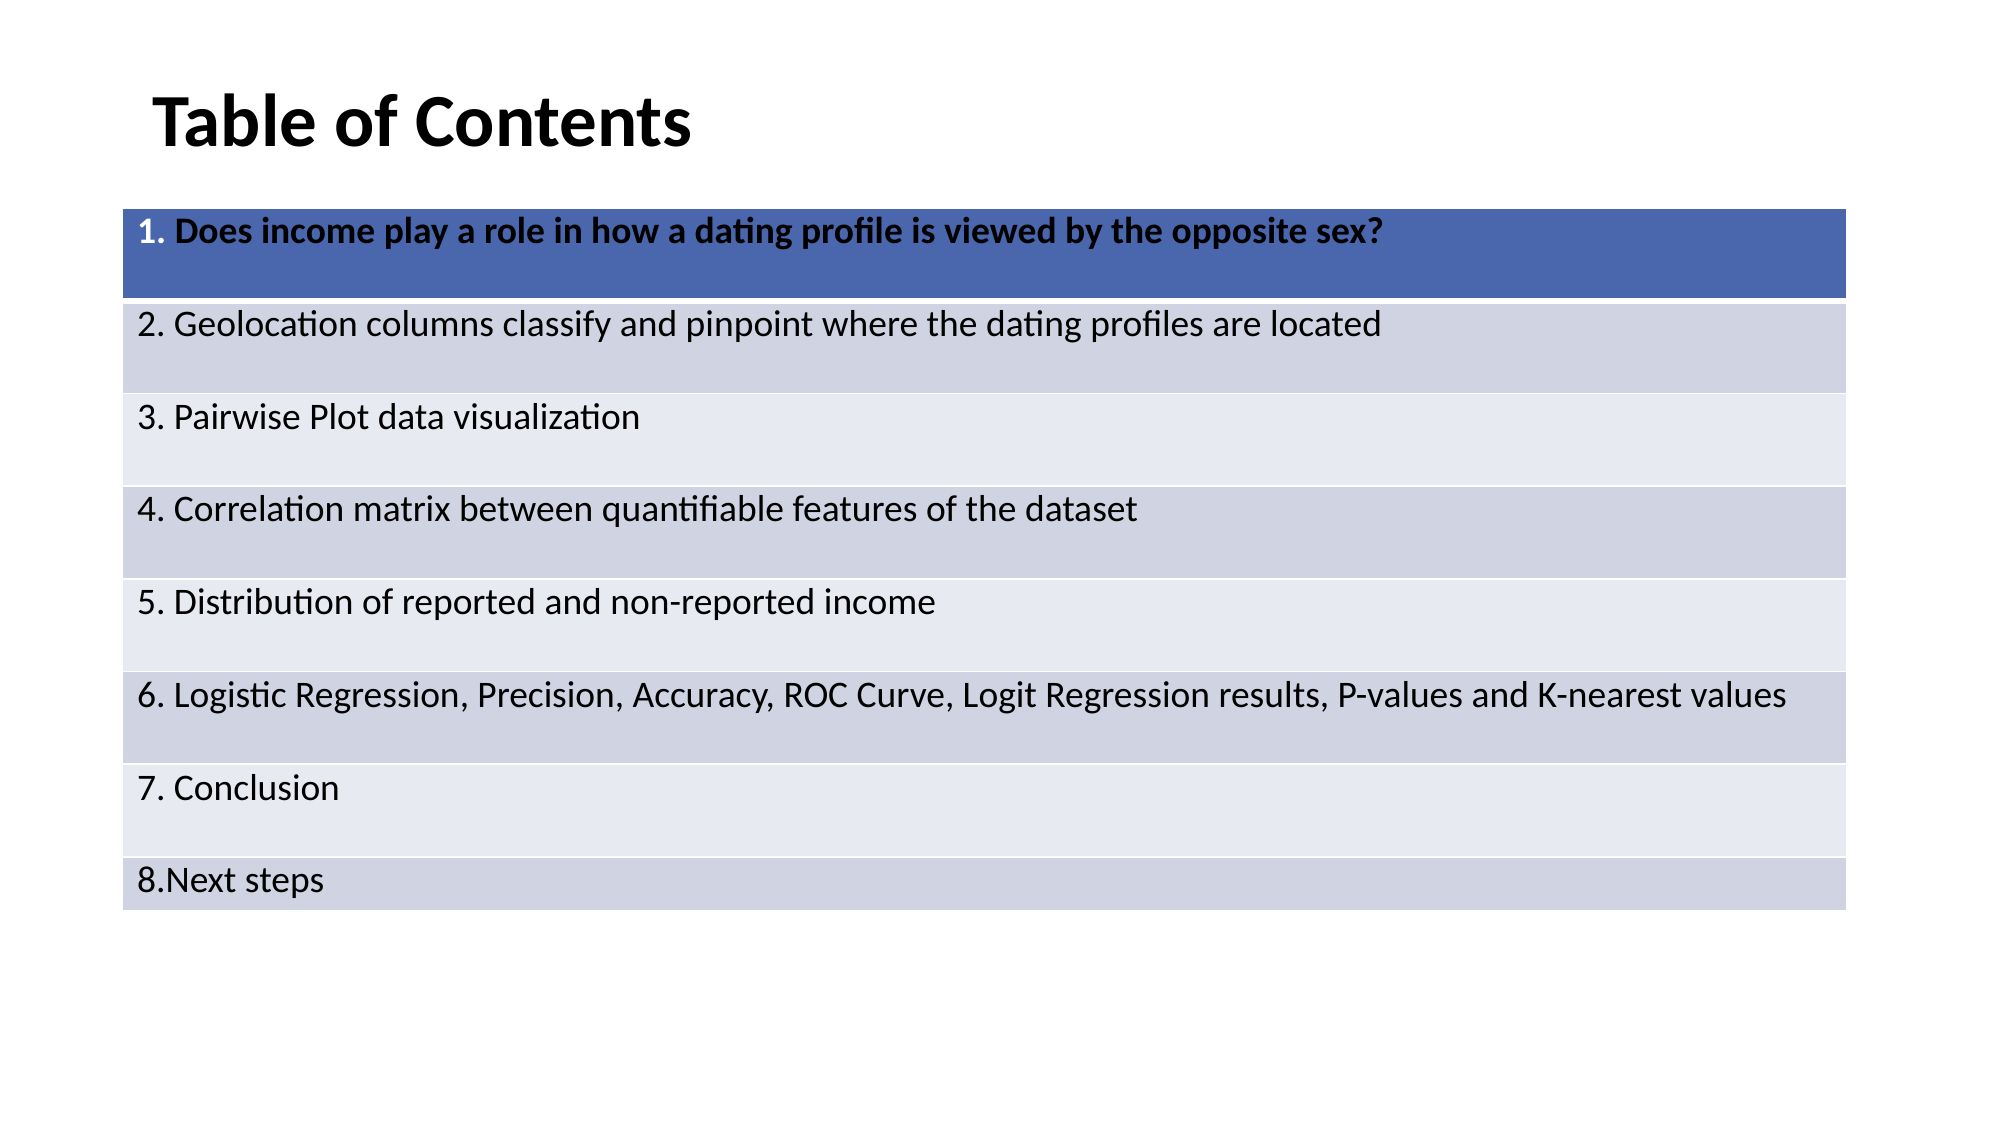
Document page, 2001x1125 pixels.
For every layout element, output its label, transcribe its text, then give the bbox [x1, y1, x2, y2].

table_cell 7. Conclusion [123, 765, 1846, 856]
table_cell 5. Distribution of reported and non-reported income [123, 580, 1846, 671]
table_cell 8.Next steps [123, 858, 1846, 910]
table_cell 2. Geolocation columns classify and pinpoint where the dating profiles are located [123, 304, 1846, 393]
title Table of Contents [137, 70, 1863, 175]
table_cell 6. Logistic Regression, Precision, Accuracy, ROC Curve, Logit Regression results, P-values and K-nearest values [123, 672, 1846, 763]
table_cell 3. Pairwise Plot data visualization [123, 394, 1846, 485]
table_header 1. Does income play a role in how a dating profile is viewed by the opposite sex? [123, 209, 1846, 298]
table_cell 4. Correlation matrix between quantifiable features of the dataset [123, 487, 1846, 578]
